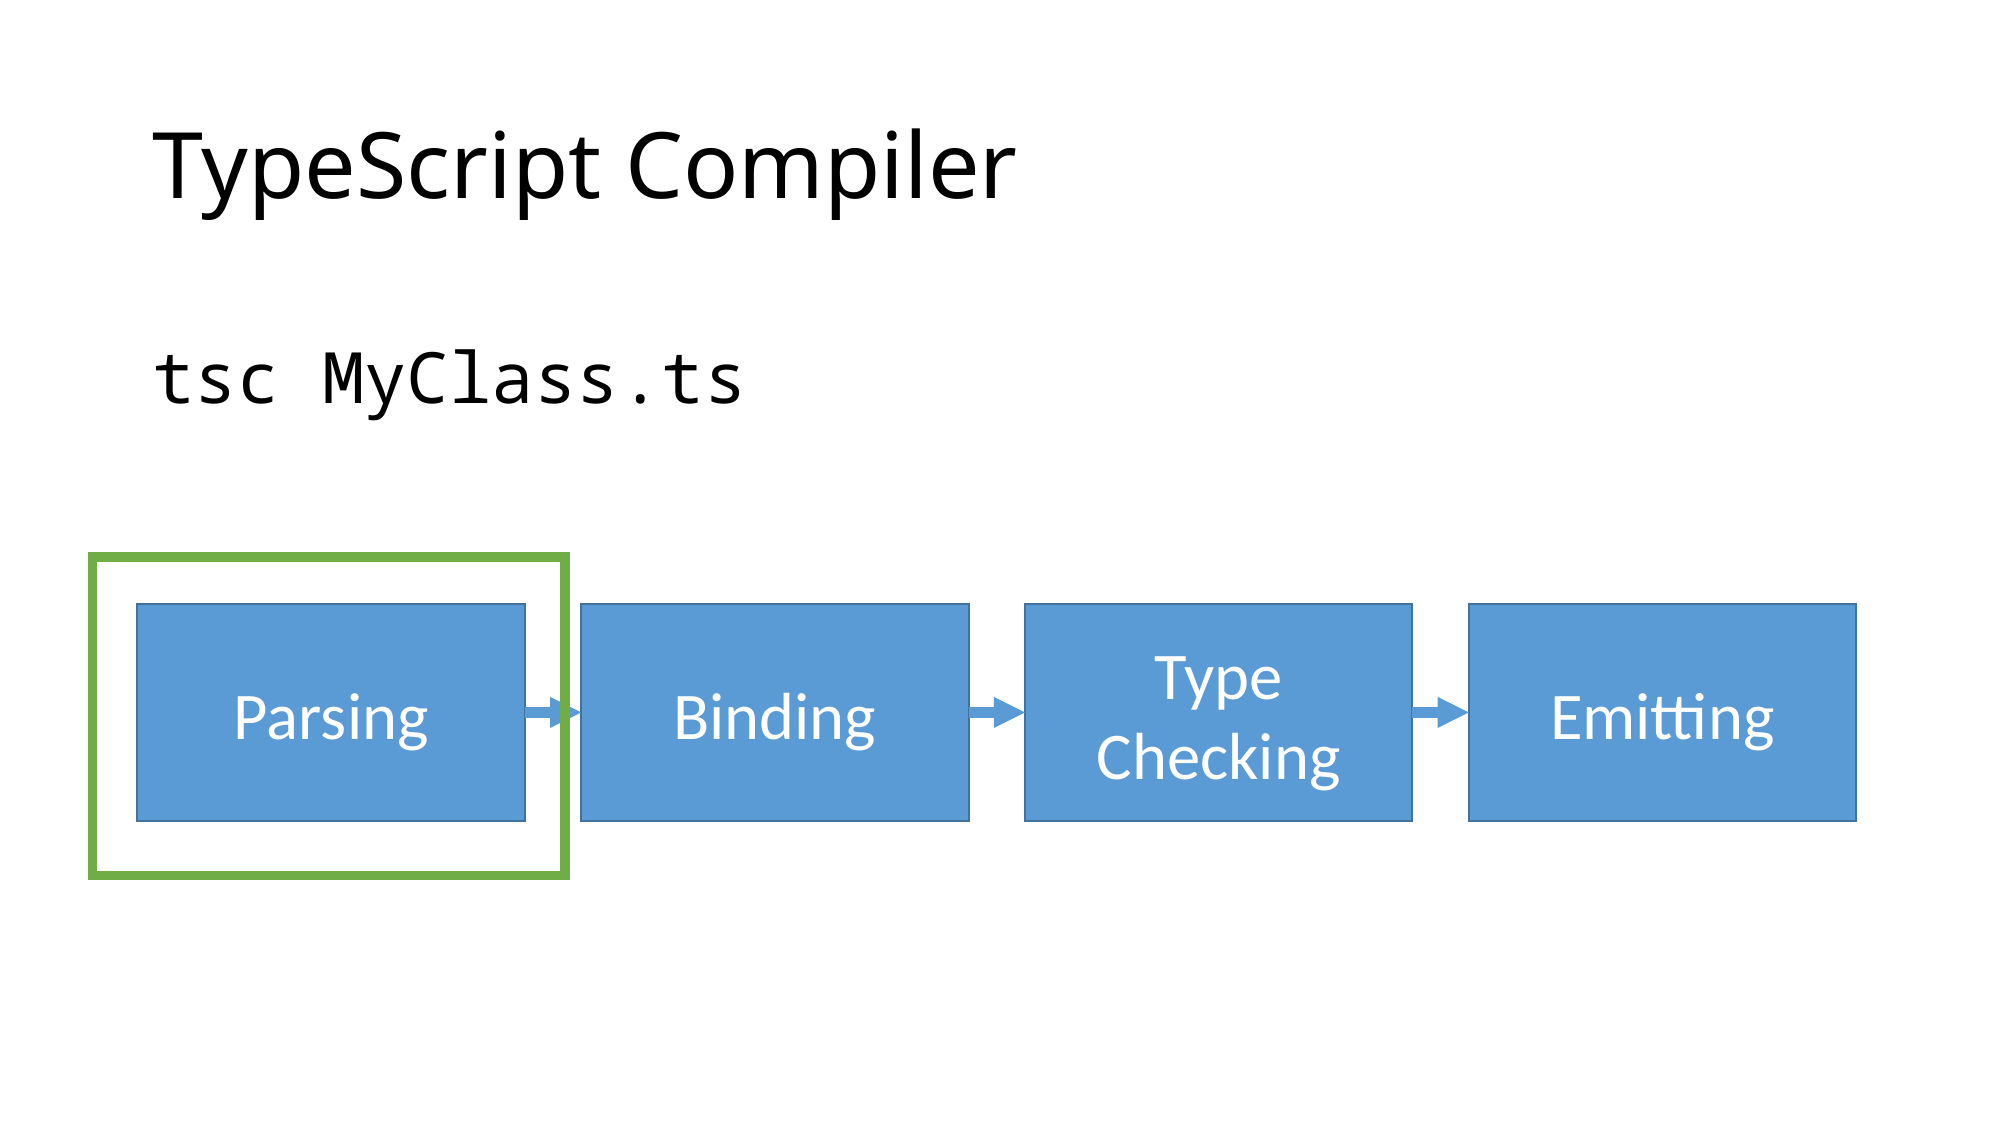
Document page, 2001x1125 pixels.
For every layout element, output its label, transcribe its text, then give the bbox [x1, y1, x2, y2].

text_box Emitting [1468, 603, 1857, 822]
text_box Binding [580, 603, 970, 822]
title TypeScript Compiler [137, 59, 1863, 278]
text_box tsc MyClass.ts [137, 325, 855, 426]
text_box [91, 556, 566, 876]
text_box Type Checking [1024, 603, 1413, 822]
